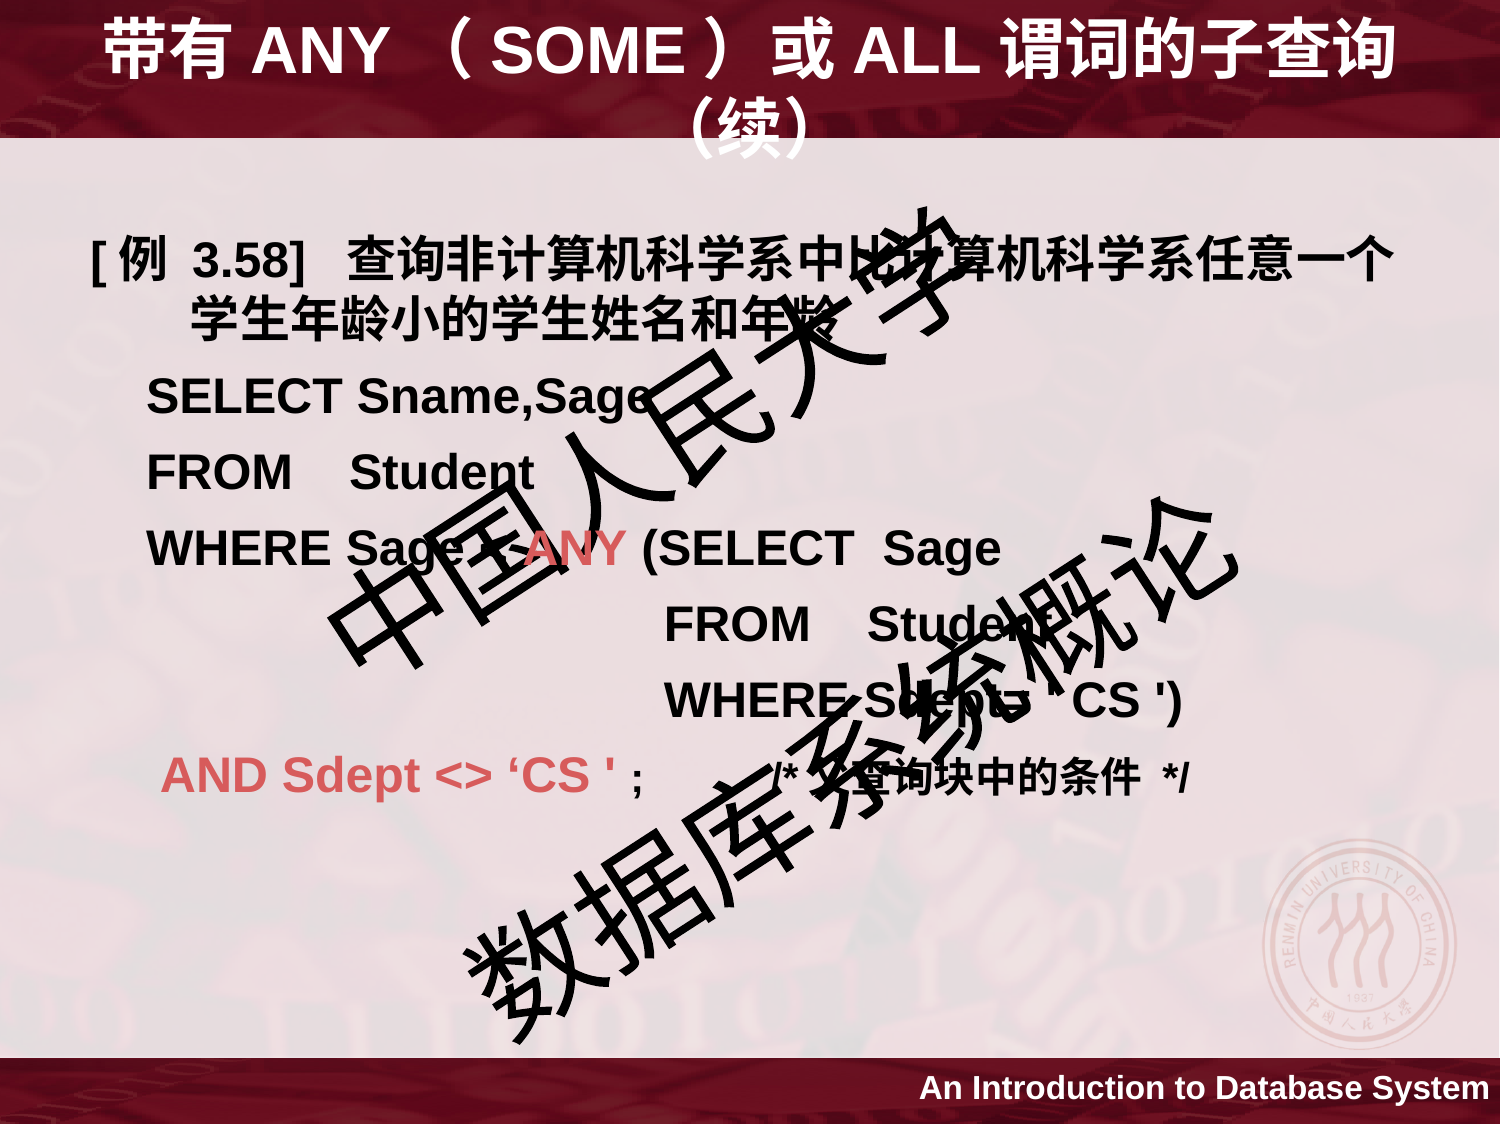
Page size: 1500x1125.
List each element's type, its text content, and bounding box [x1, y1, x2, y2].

title 带有ANY（SOME）或ALL谓词的子查询 （续） [0, 0, 1500, 181]
picture [0, 181, 1500, 1125]
list [例 3.58] 查询非计算机科学系中比计算机科学系任意一个学生年龄小的学生姓名和年龄 SELECT Sname,Sage FROM Student WHERE Sage < ANY (SELECT Sage FROM Student WHERE Sdept= ' CS ') AND Sdept <> ‘CS ' ; /*父查询块中的条件 */ [74, 219, 1426, 1017]
